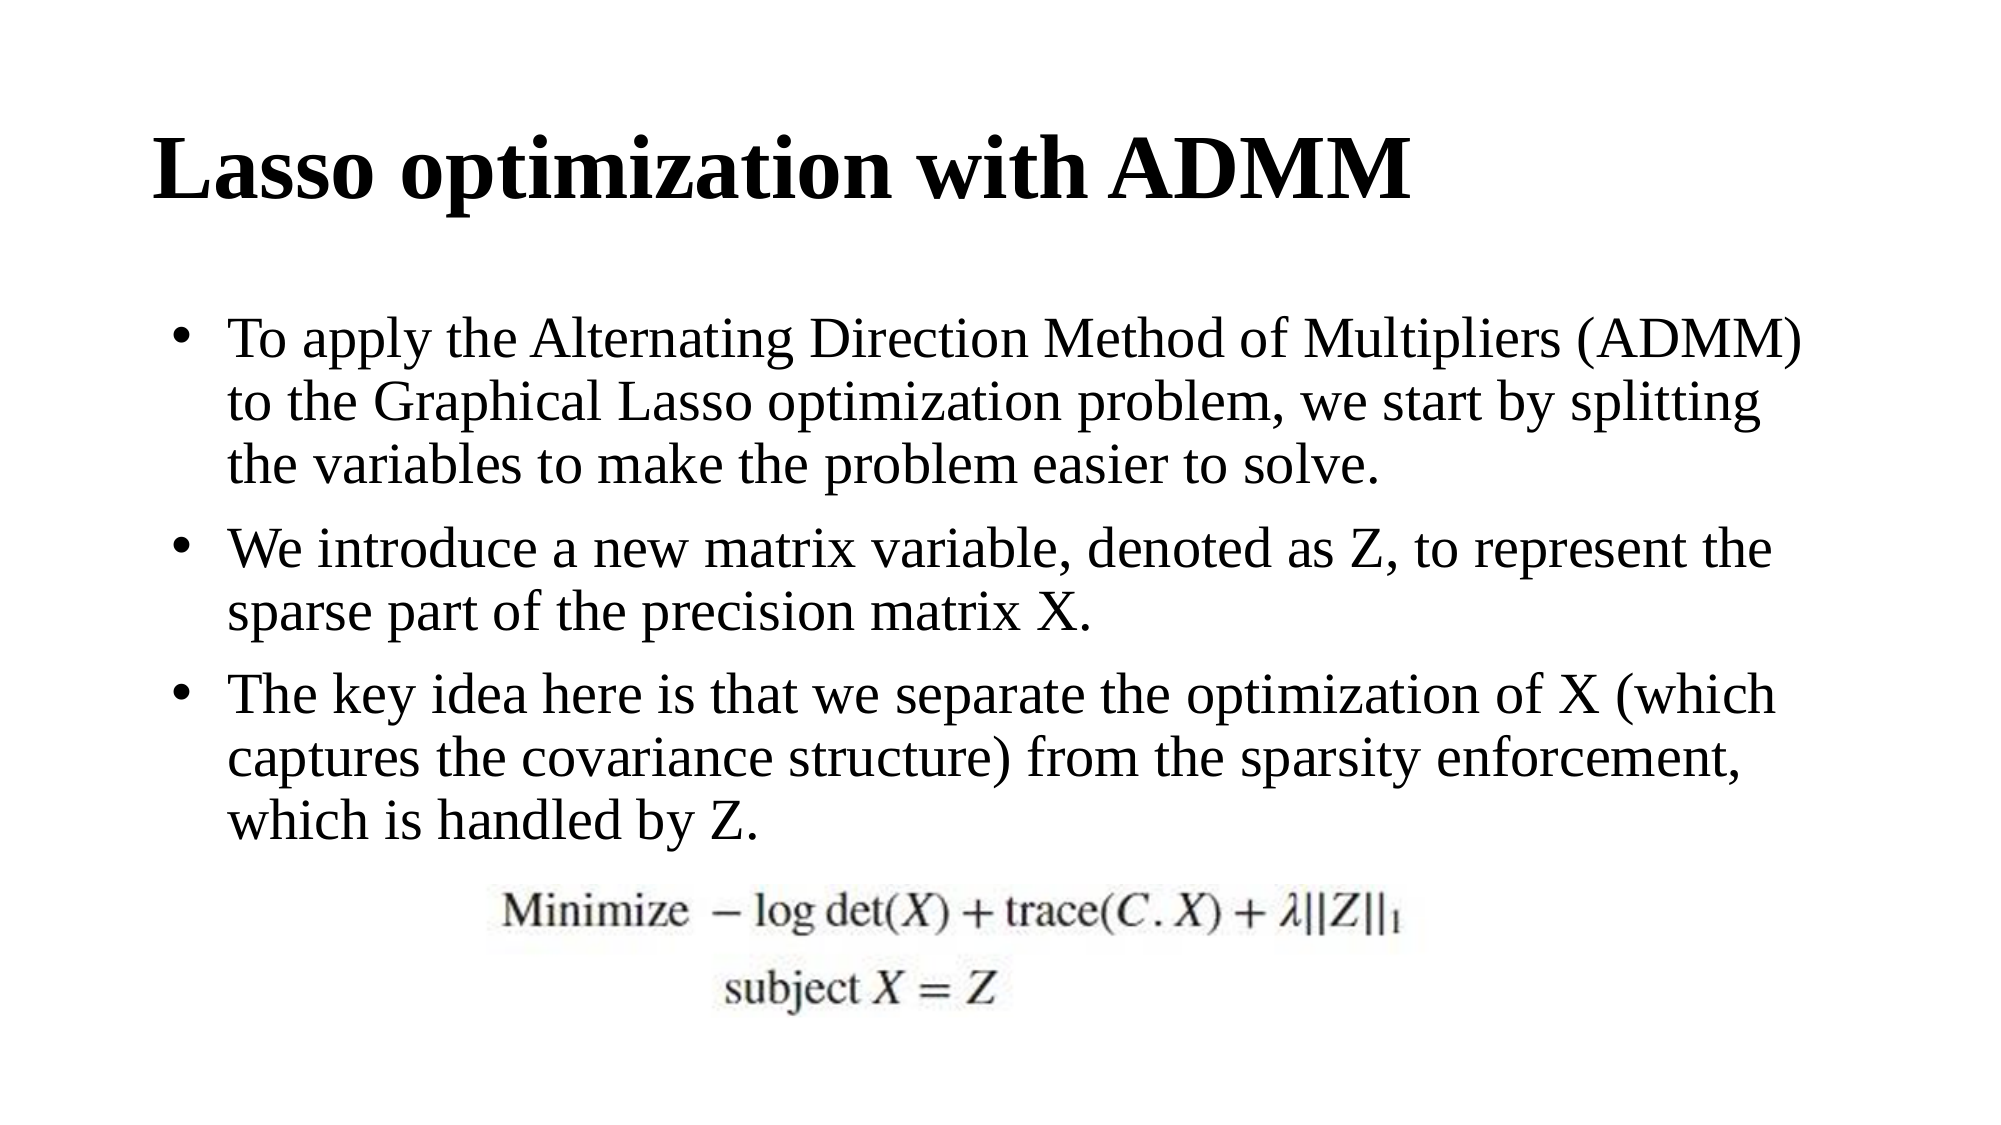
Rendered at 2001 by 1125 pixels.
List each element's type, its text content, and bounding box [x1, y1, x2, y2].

picture [444, 883, 1500, 1038]
title Lasso optimization with ADMM [137, 59, 1863, 278]
list To apply the Alternating Direction Method of Multipliers (ADMM) to the Graphical Lasso optimization problem, we start by splitting the variables to make the problem easier to solve. We introduce a new matrix variable, denoted as Z, to represent the sparse part of the precision matrix X. The key idea here is that we separate the optimization of X (which captures the covariance structure) from the sparsity enforcement, which is handled by Z. [137, 299, 1863, 1014]
